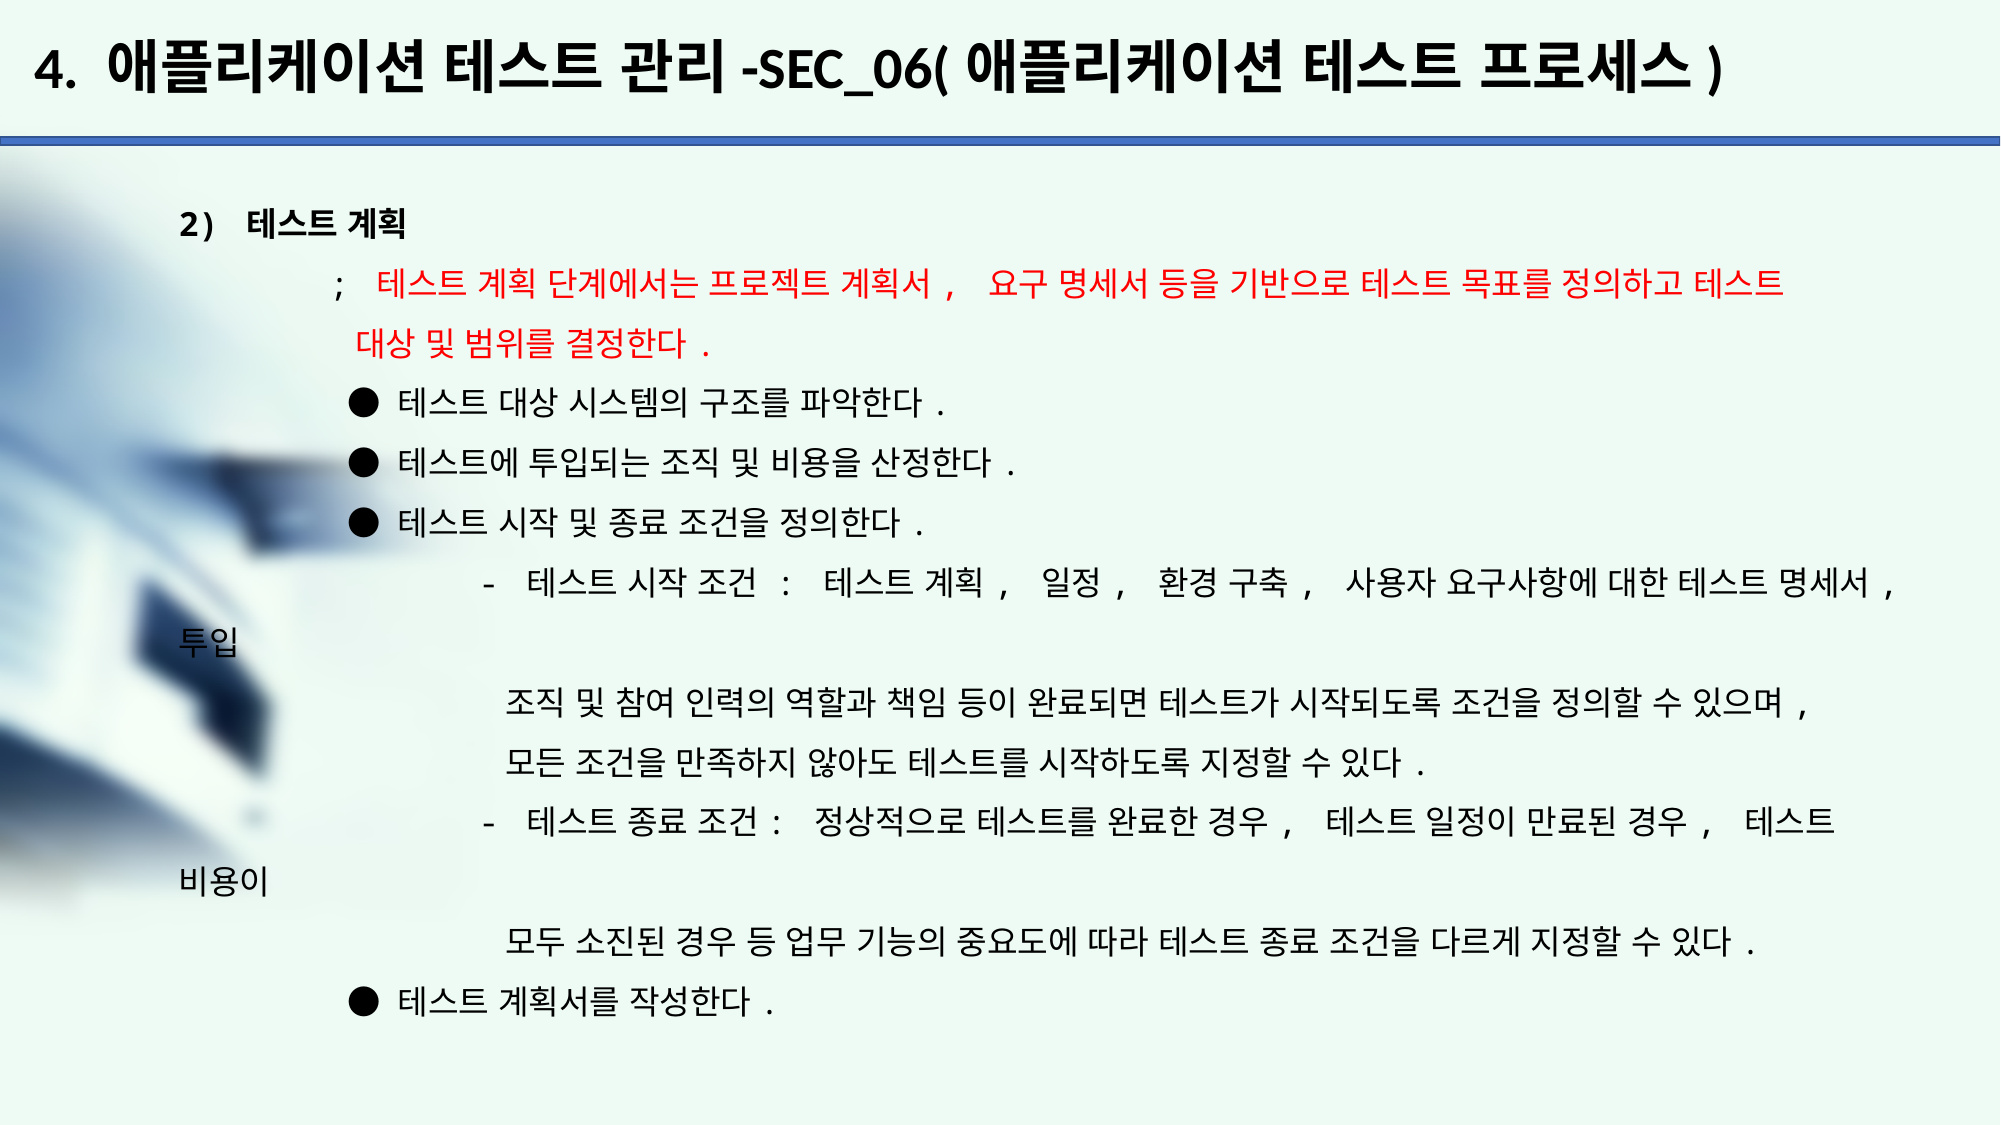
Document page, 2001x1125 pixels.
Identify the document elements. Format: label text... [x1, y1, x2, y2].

picture [0, 0, 2000, 136]
text_box 2) 테스트 계획 ; 테스트 계획 단계에서는 프로젝트 계획서, 요구 명세서 등을 기반으로 테스트 목표를 정의하고 테스트 대상 및 범위를 결정한다. ● 테스트 대상 시스템의 구조를 파악한다. ● 테스트에 투입되는 조직 및 비용을 산정한다. ● 테스트 시작 및 종료 조건을 정의한다. - 테스트 시작 조건 : 테스트 계획, 일정, 환경 구축, 사용자 요구사항에 대한 테스트 명세서, 투입 조직 및 참여 인력의 역할과 책임 등이 완료되면 테스트가 시작되도록 조건을 정의할 수 있으며, 모든 조건을 만족하지 않아도 테스트를 시작하도록 지정할 수 있다. - 테스트 종료 조건: 정상적으로 테스트를 완료한 경우, 테스트 일정이 만료된 경우, 테스트 비용이 모두 소진된 경우 등 업무 기능의 중요도에 따라 테스트 종료 조건을 다르게 지정할 수 있다. ● 테스트 계획서를 작성한다. [163, 175, 1922, 1029]
picture [0, 146, 2000, 1125]
title 4. 애플리케이션 테스트 관리-SEC_06(애플리케이션 테스트 프로세스) [19, 14, 1969, 126]
